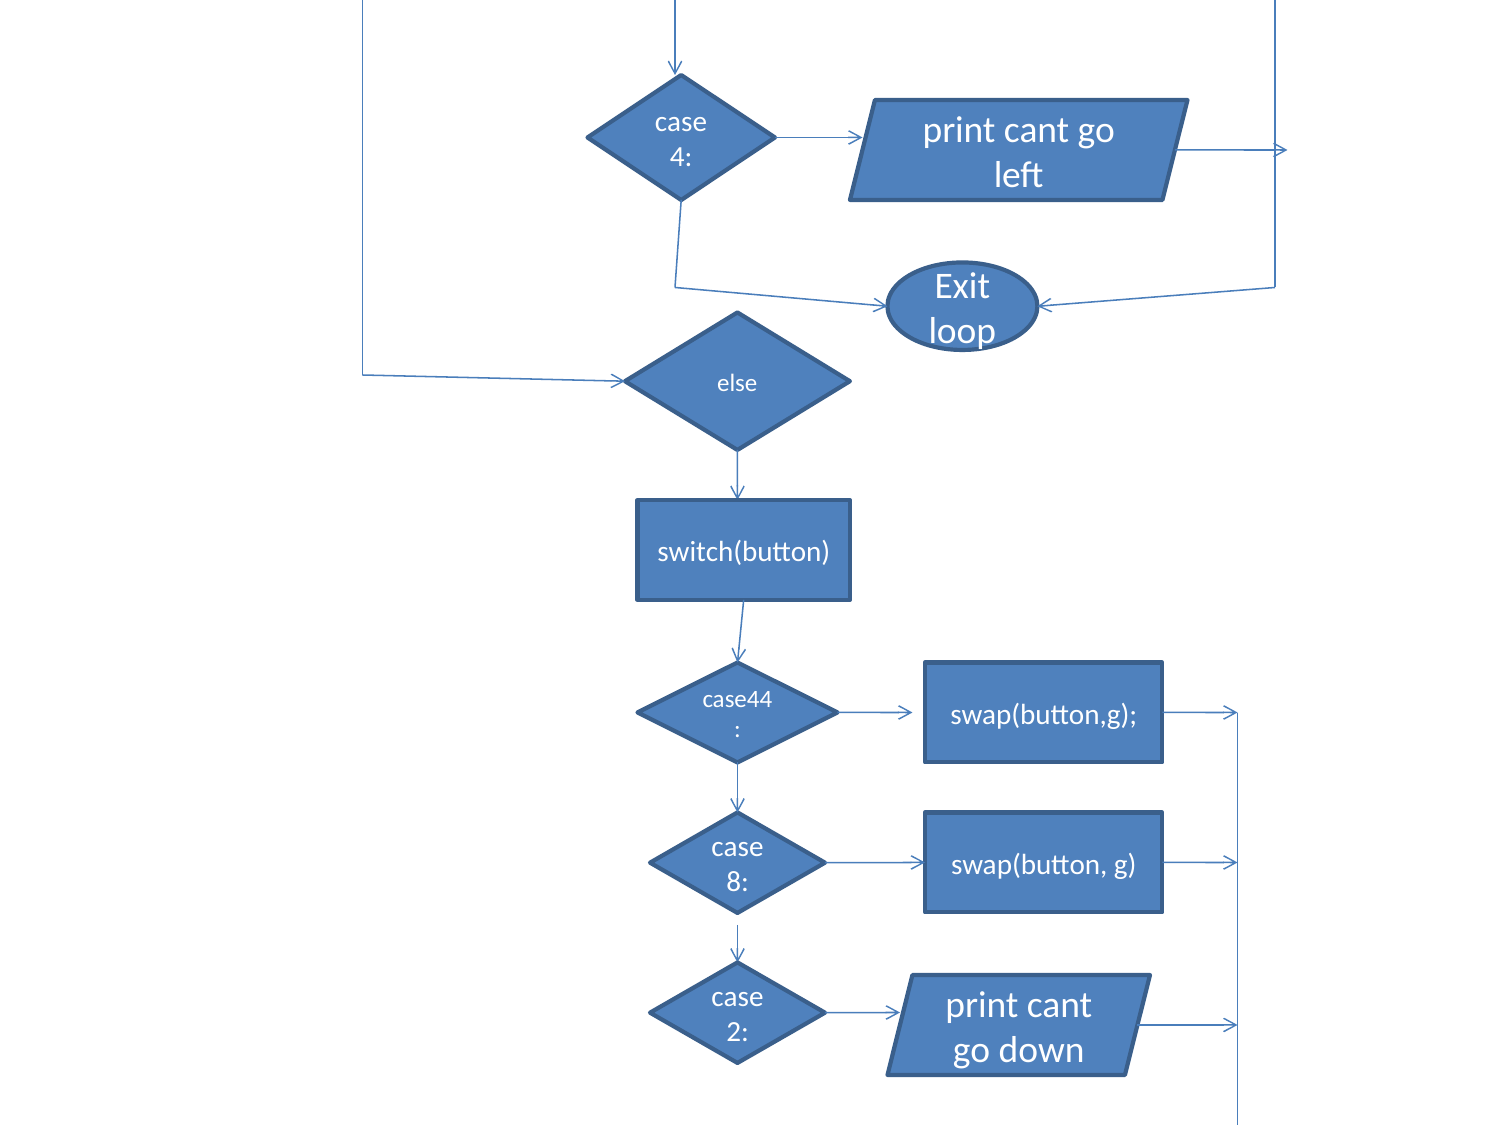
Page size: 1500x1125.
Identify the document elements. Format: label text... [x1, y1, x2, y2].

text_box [737, 599, 744, 663]
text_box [674, 287, 888, 307]
text_box case 4: [585, 73, 777, 202]
text_box switch(button) [635, 498, 852, 602]
text_box case 2: [647, 962, 827, 1065]
text_box print cant go left [847, 97, 1190, 203]
text_box print cant go down [885, 972, 1153, 1078]
text_box swap(button, g) [923, 810, 1164, 914]
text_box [674, 199, 682, 286]
text_box swap(button,g); [923, 660, 1164, 764]
text_box case44: [635, 662, 839, 765]
text_box else [627, 316, 853, 452]
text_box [362, 374, 626, 382]
text_box case 8: [647, 812, 827, 915]
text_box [1037, 287, 1276, 307]
text_box Exit loop [886, 260, 1039, 353]
